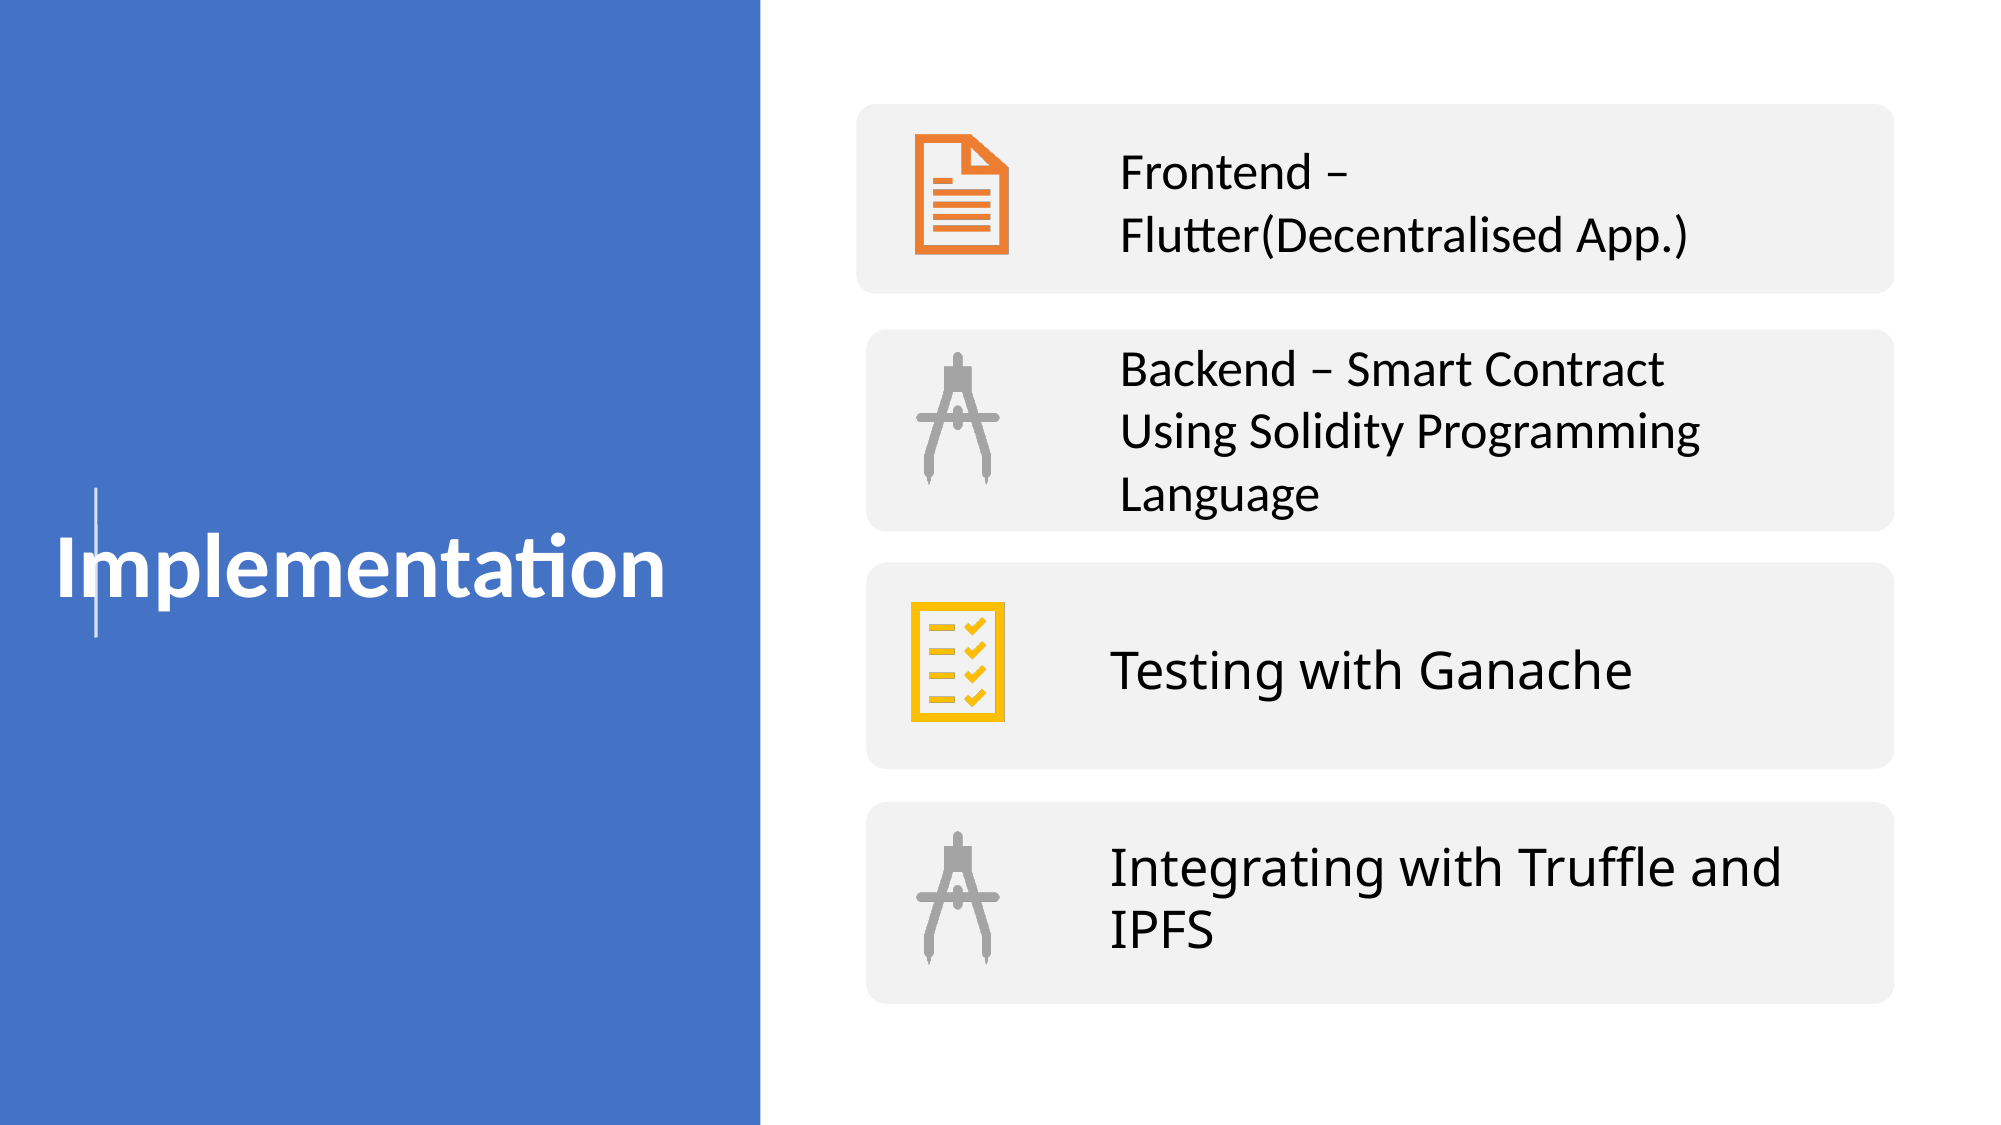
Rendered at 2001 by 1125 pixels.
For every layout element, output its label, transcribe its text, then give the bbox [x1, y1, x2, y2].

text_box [855, 103, 1895, 1020]
text_box [0, 0, 761, 1125]
text_box Implementation [39, 116, 708, 1020]
